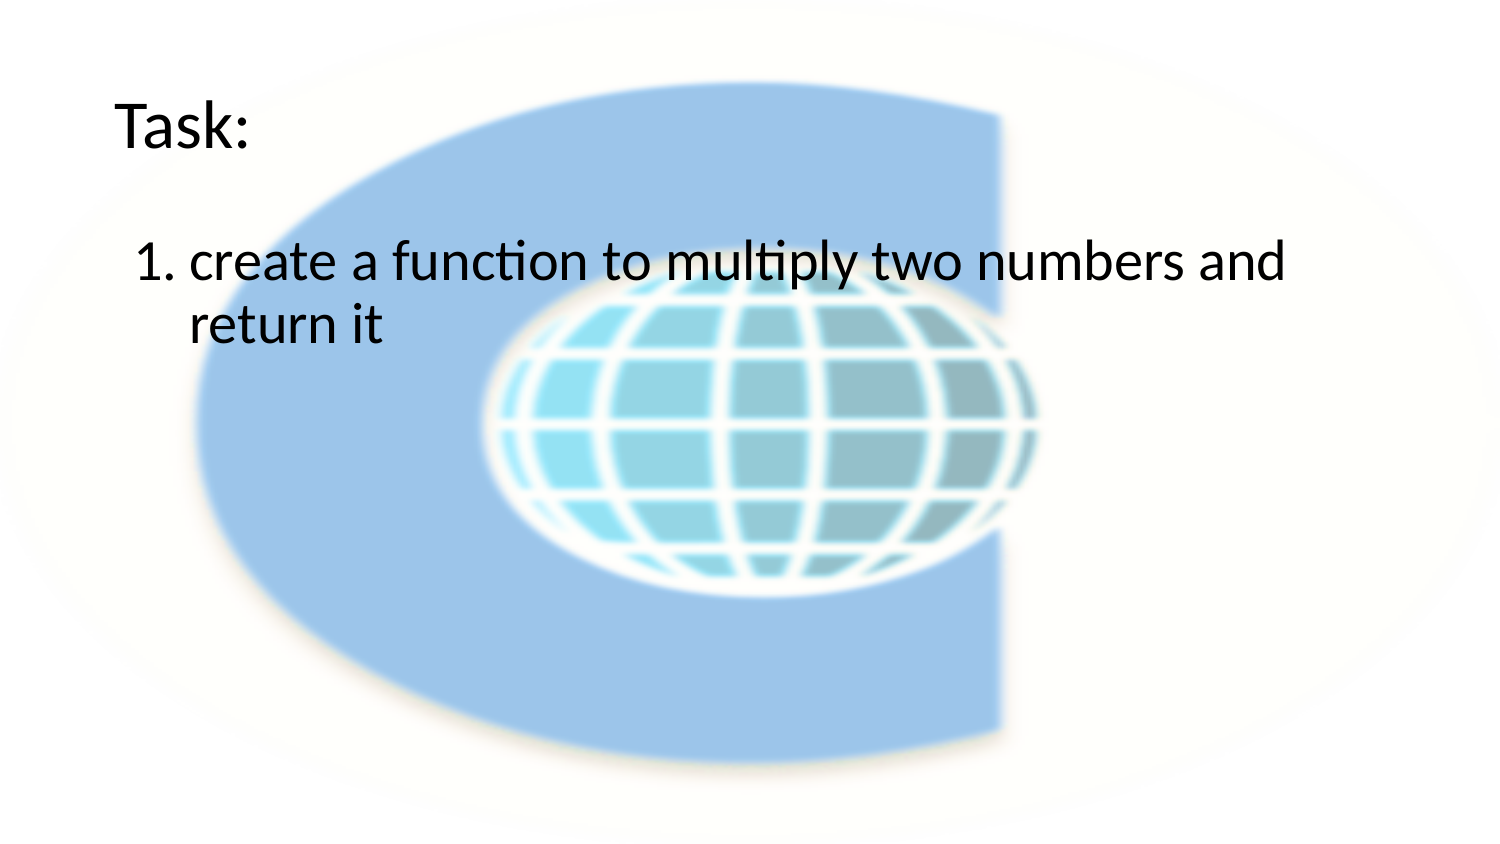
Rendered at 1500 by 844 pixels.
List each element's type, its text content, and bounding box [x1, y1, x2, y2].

title Task: [103, 44, 1397, 208]
list create a function to multiply two numbers and return it [103, 224, 1397, 760]
